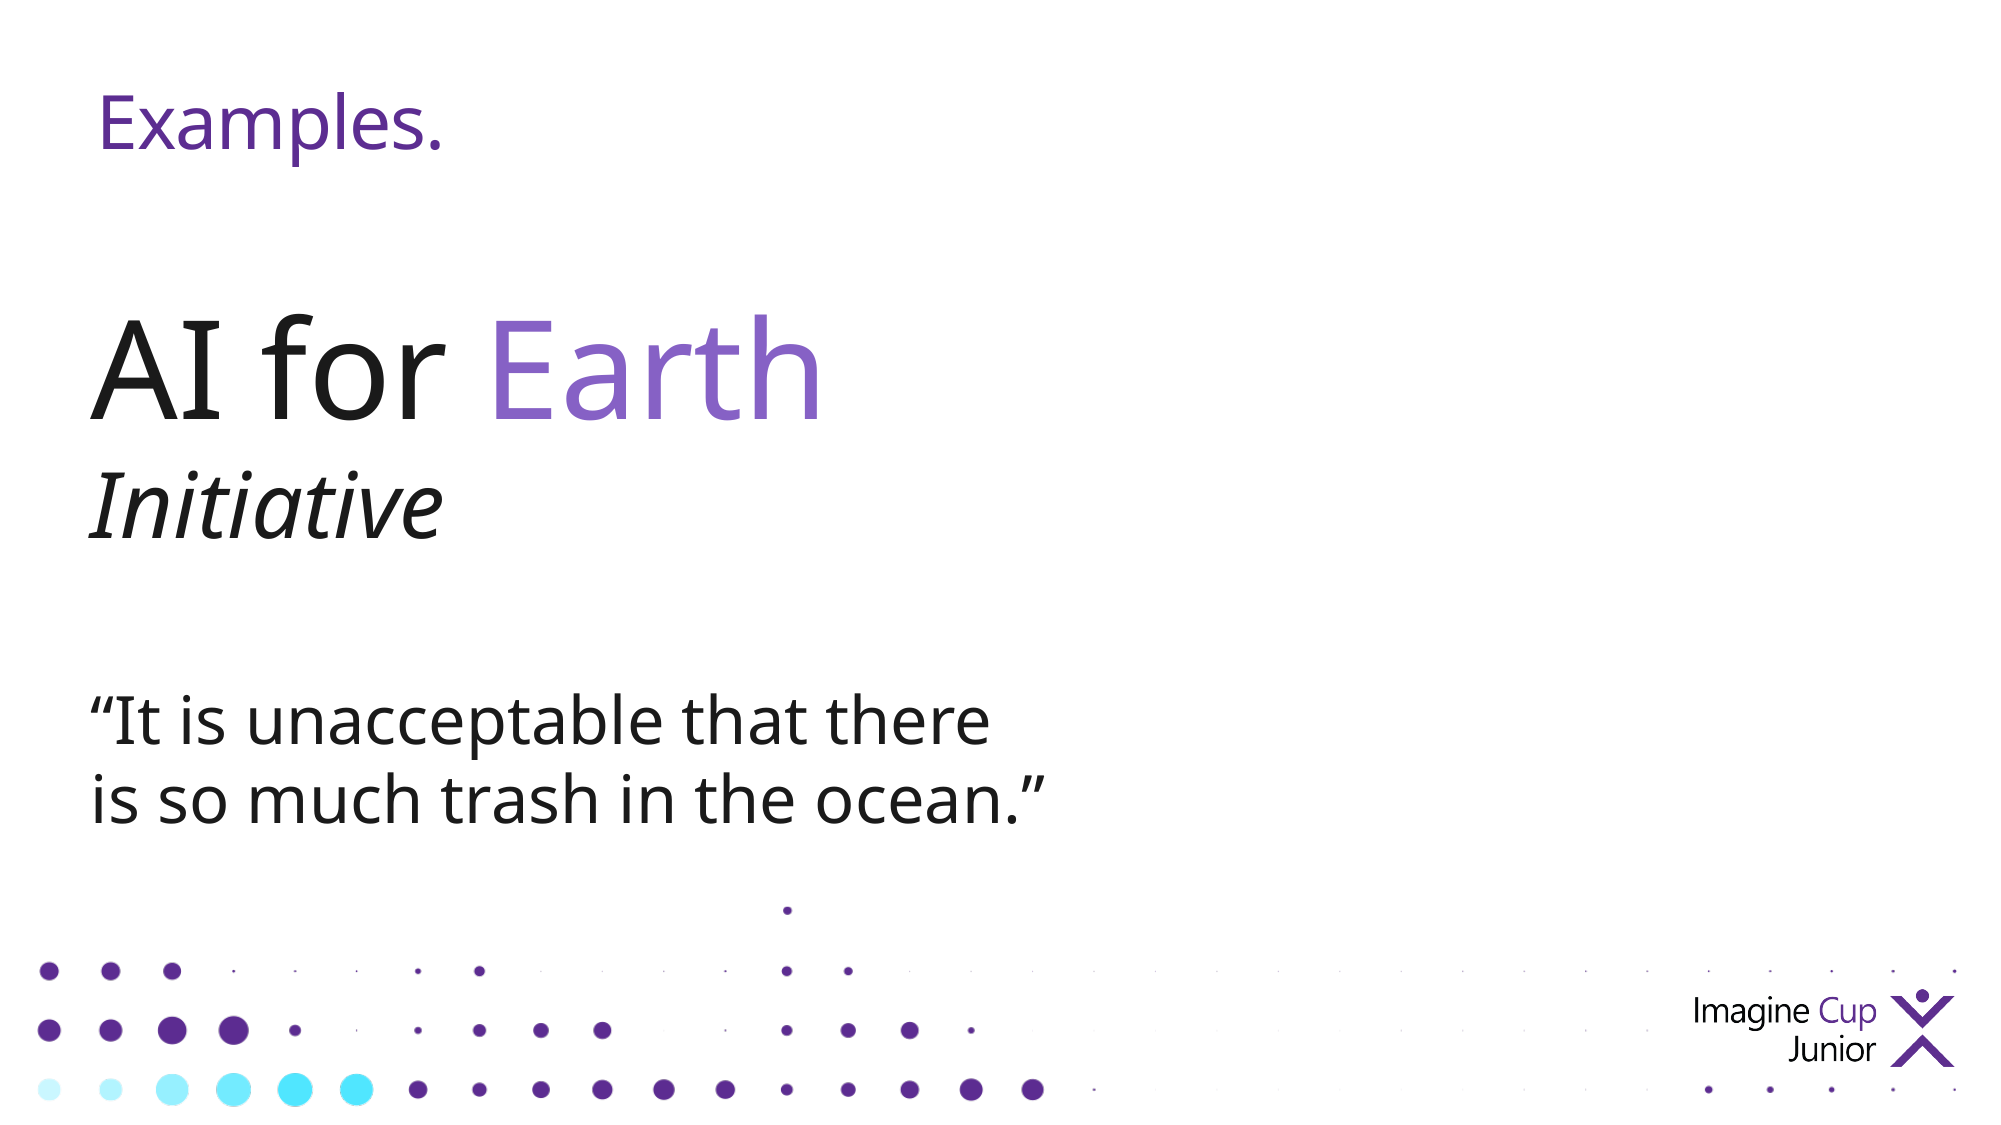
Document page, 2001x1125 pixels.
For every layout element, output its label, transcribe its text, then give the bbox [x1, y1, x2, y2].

text_box AI for Earth Initiative [76, 274, 1658, 565]
picture [31, 858, 2000, 1117]
text_box “It is unacceptable that there is so much trash in the ocean.” [76, 590, 1658, 845]
title Examples. [96, 75, 1904, 166]
